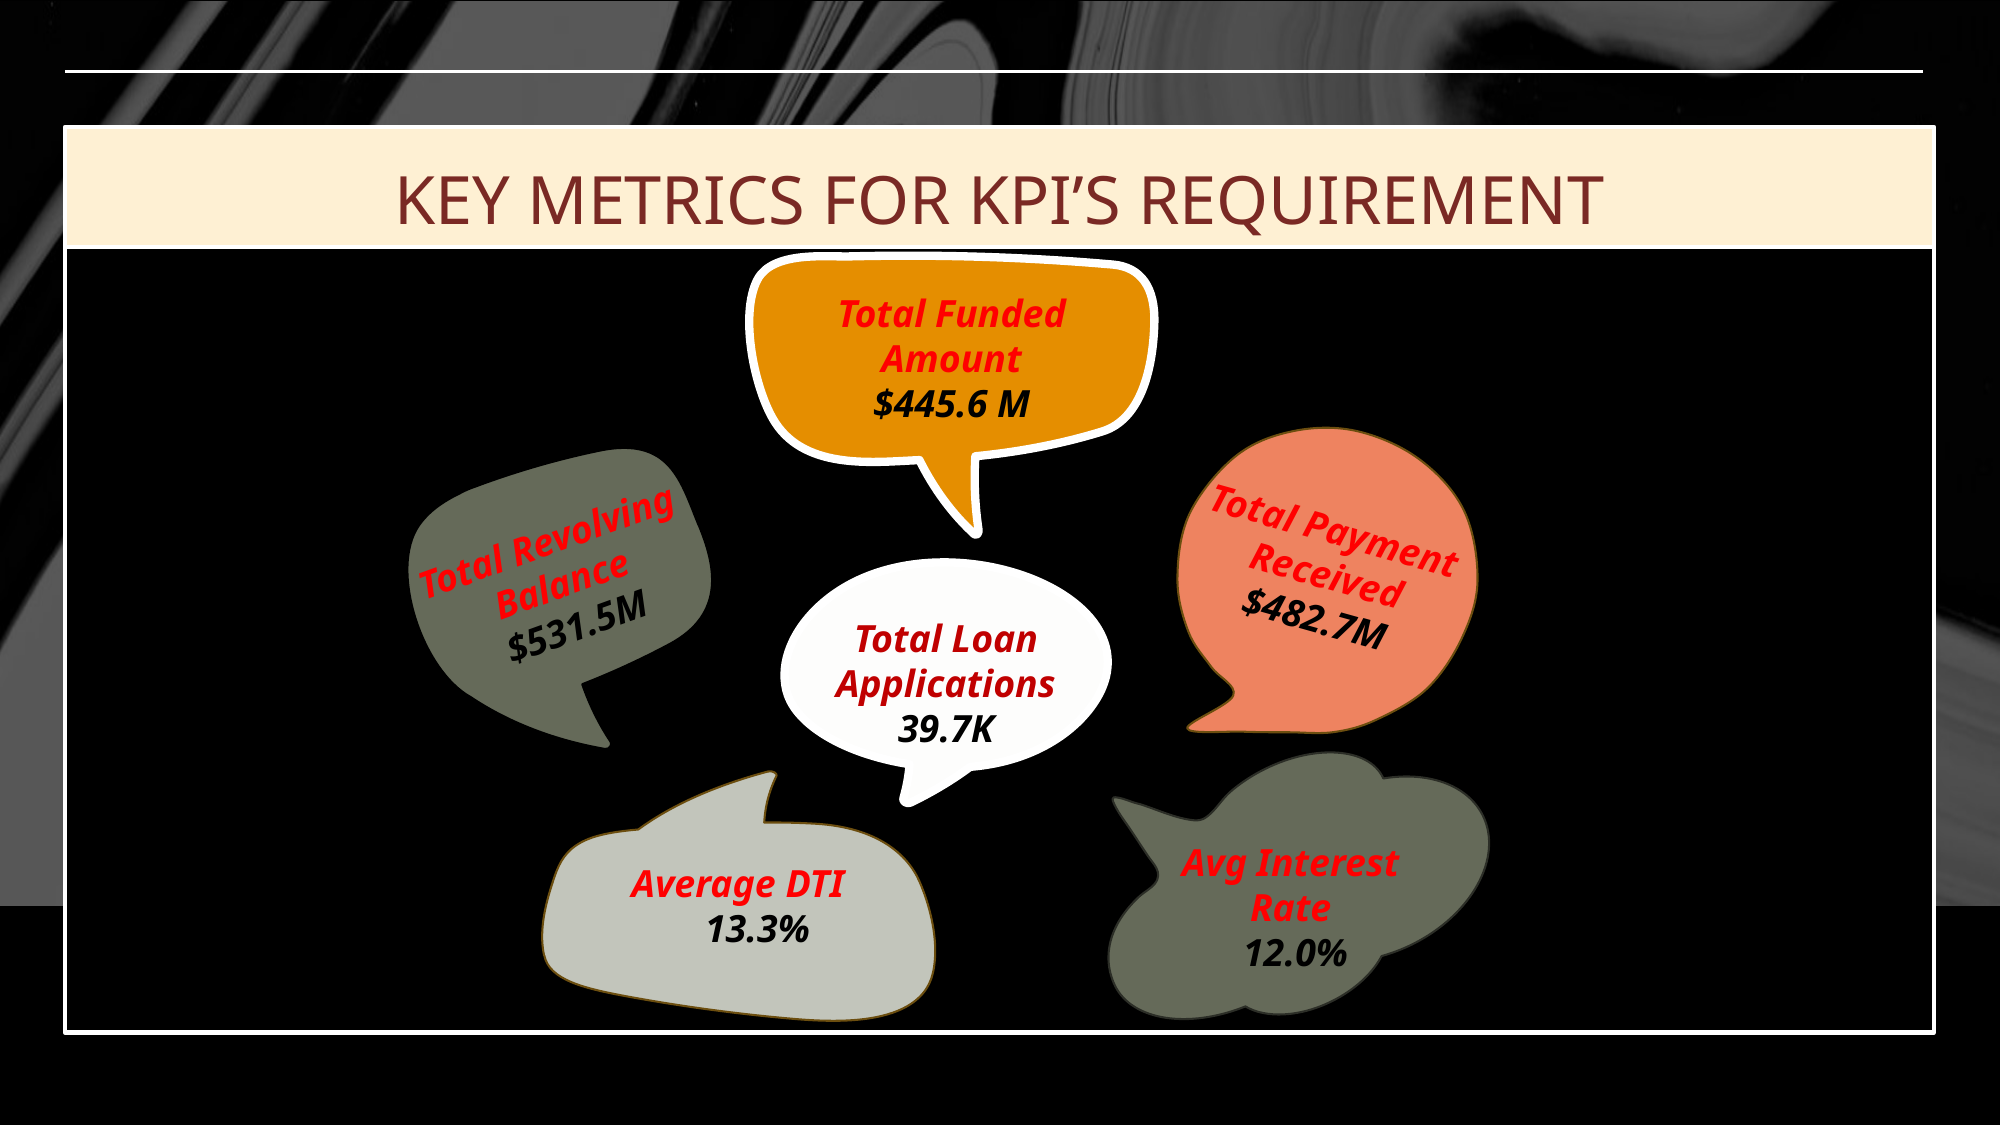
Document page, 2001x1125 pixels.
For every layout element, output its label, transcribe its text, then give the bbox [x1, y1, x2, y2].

picture [0, 1, 2000, 906]
text_box Total Loan Applications 39.7K [780, 558, 1112, 792]
text_box Total Revolving Balance $531.5M [406, 446, 714, 750]
text_box [65, 247, 1934, 1033]
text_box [546, 769, 941, 1014]
text_box Total Payment Received $482.7M [1176, 426, 1479, 729]
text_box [1080, 729, 1487, 1010]
text_box Total Funded Amount $445.6 M [745, 251, 1159, 539]
title Key Metrics for KPI’s Requirement [65, 127, 1934, 247]
